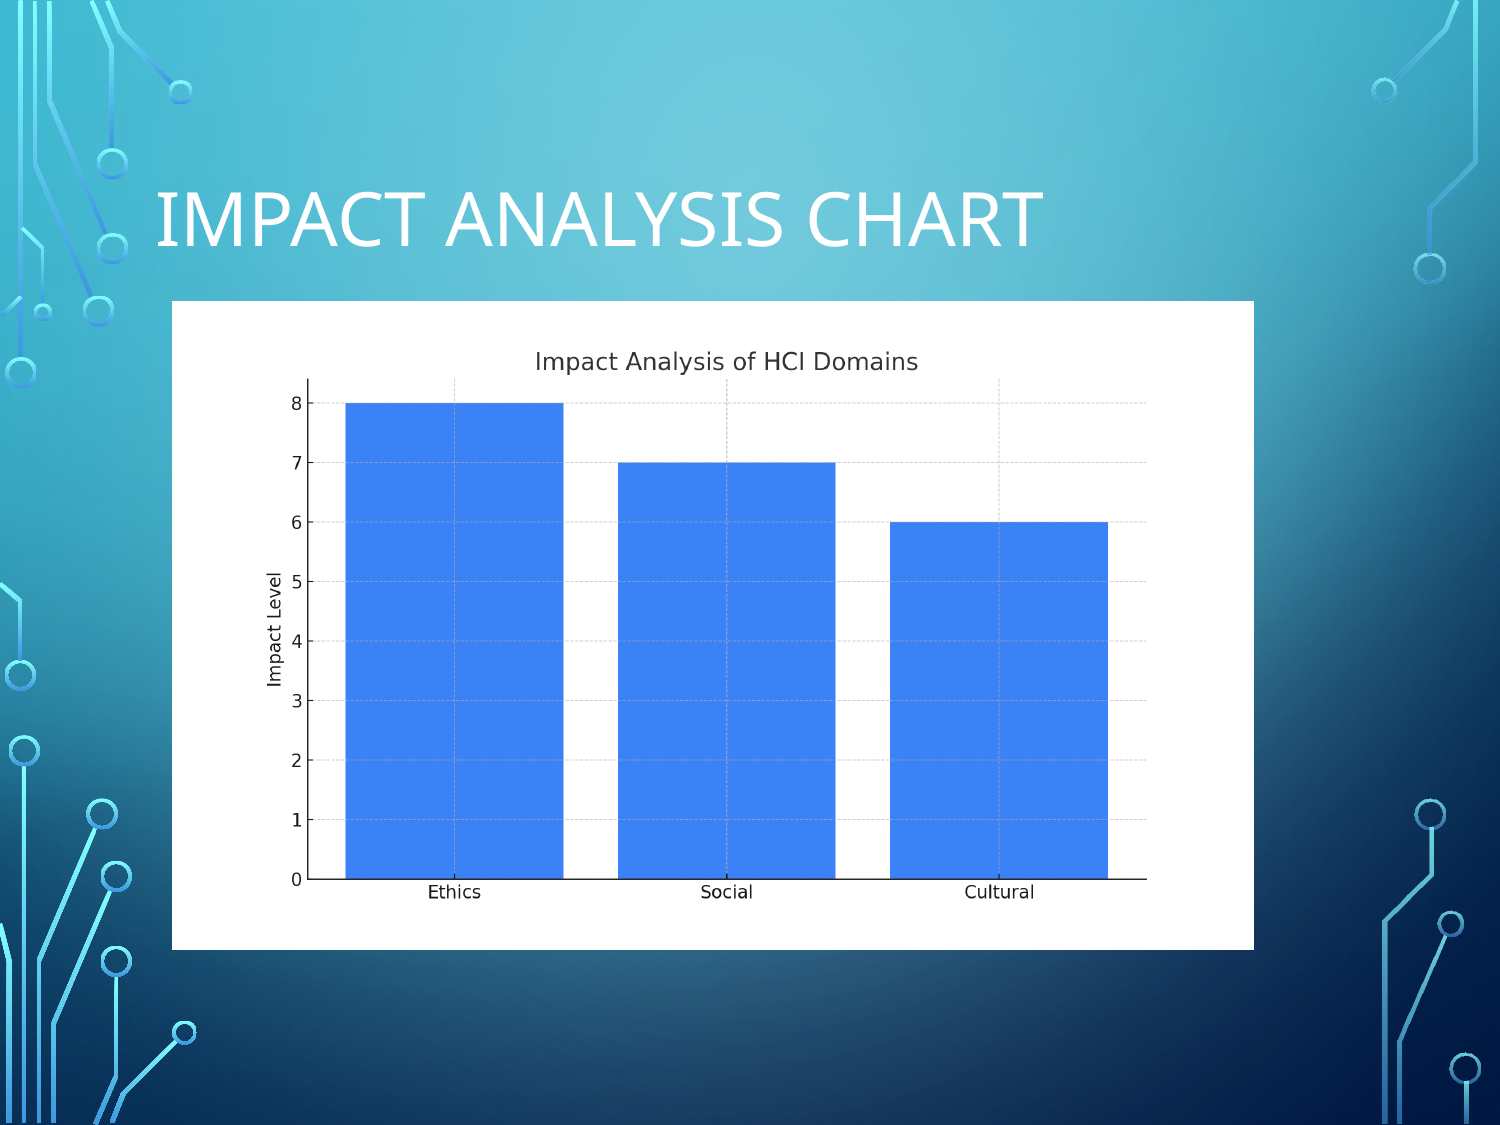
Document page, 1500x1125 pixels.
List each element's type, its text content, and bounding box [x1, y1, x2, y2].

title Impact Analysis Chart [140, 101, 1360, 344]
picture [172, 300, 1255, 951]
